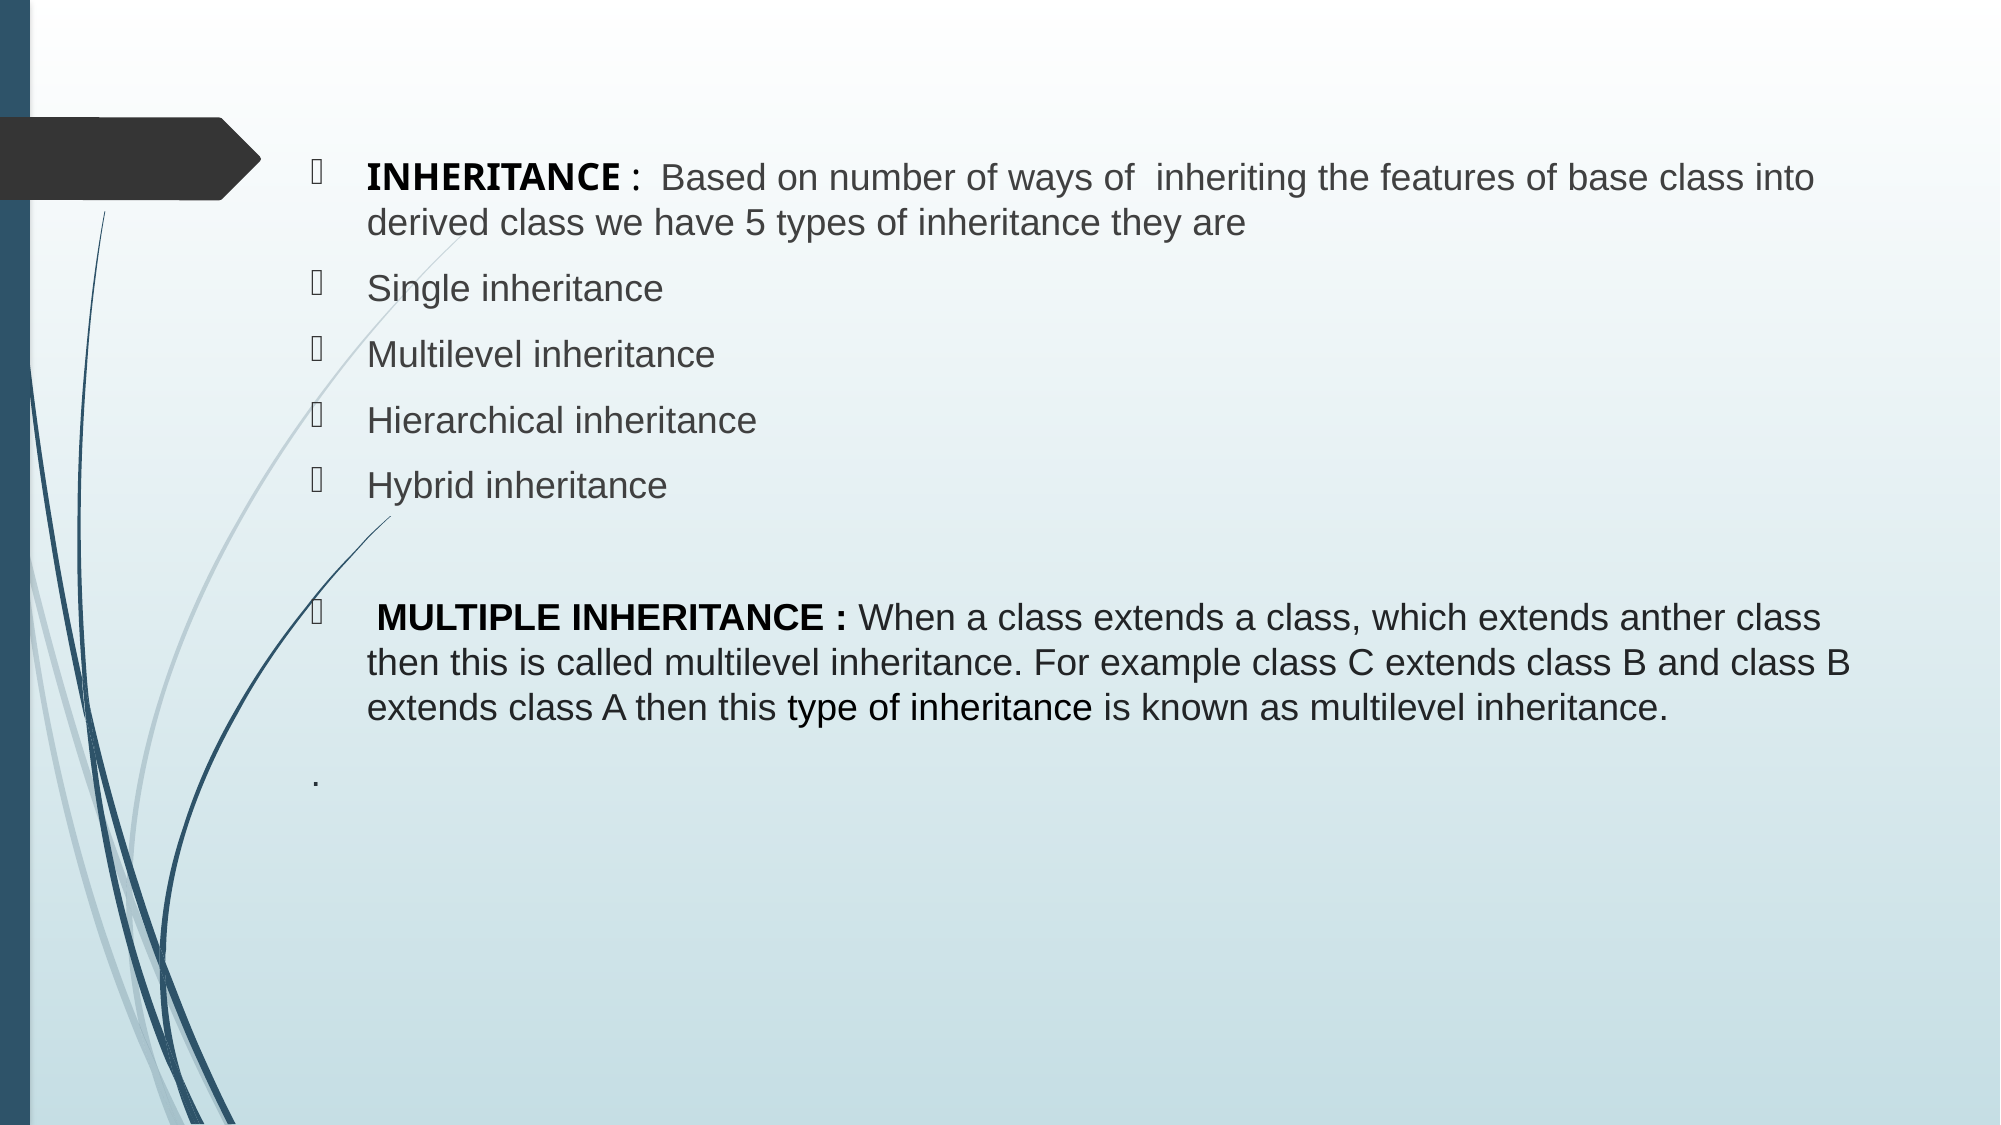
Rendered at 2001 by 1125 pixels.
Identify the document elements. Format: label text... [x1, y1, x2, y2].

list INHERITANCE : Based on number of ways of inheriting the features of base class into derived class we have 5 types of inheritance they are Single inheritance Multilevel inheritance Hierarchical inheritance Hybrid inheritance MULTIPLE INHERITANCE : When a class extends a class, which extends anther class then this is called multilevel inheritance. For example class C extends class B and class B extends class A then this type of inheritance is known as multilevel inheritance. . [295, 145, 1888, 970]
